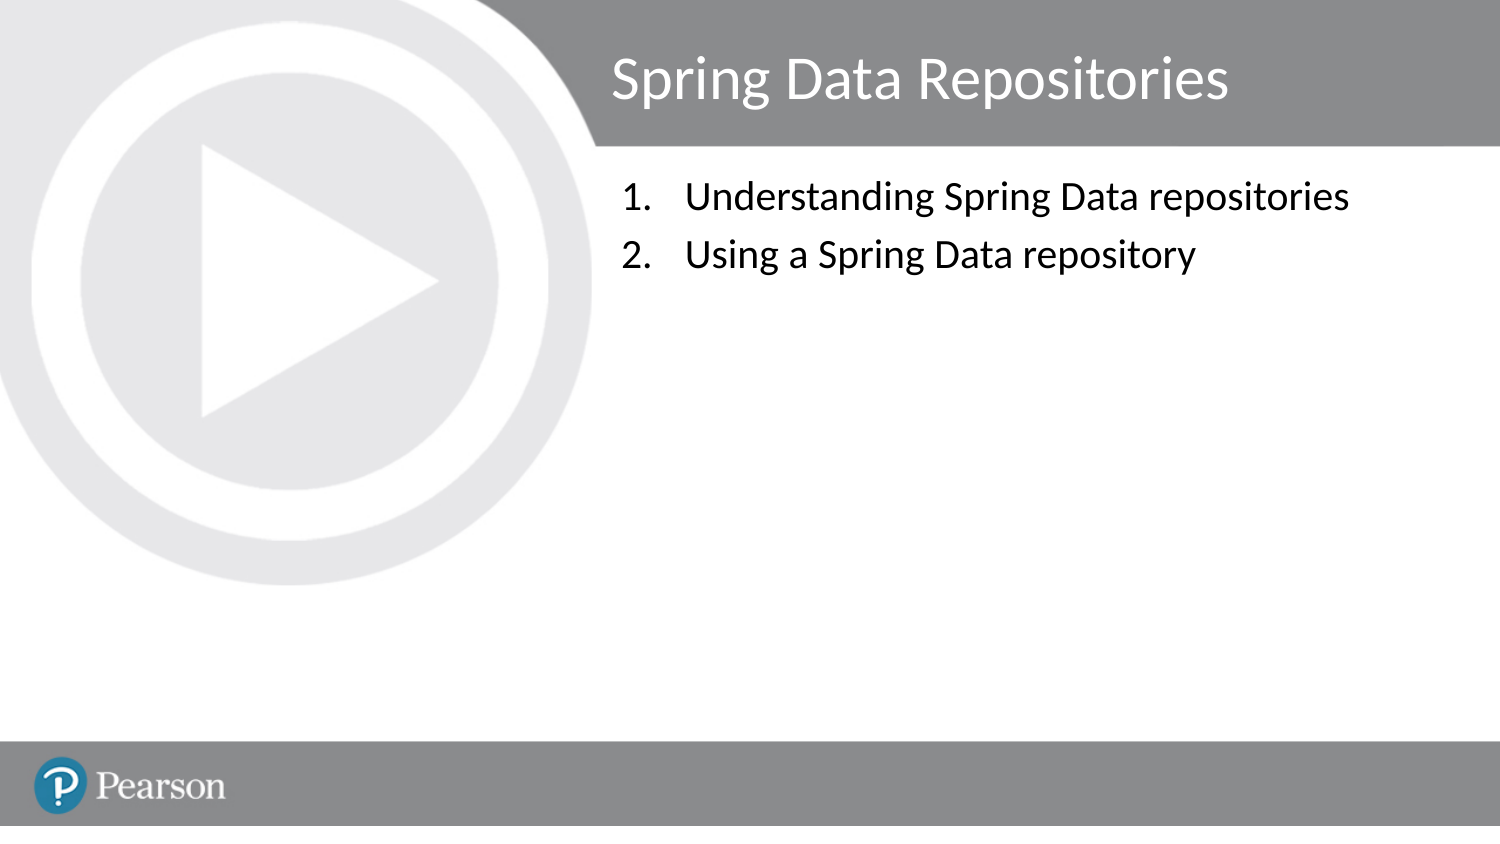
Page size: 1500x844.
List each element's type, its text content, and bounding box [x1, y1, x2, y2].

picture [0, 0, 1500, 826]
subtitle Understanding Spring Data repositories Using a Spring Data repository [596, 161, 1495, 712]
title Spring Data Repositories [596, 30, 1500, 184]
